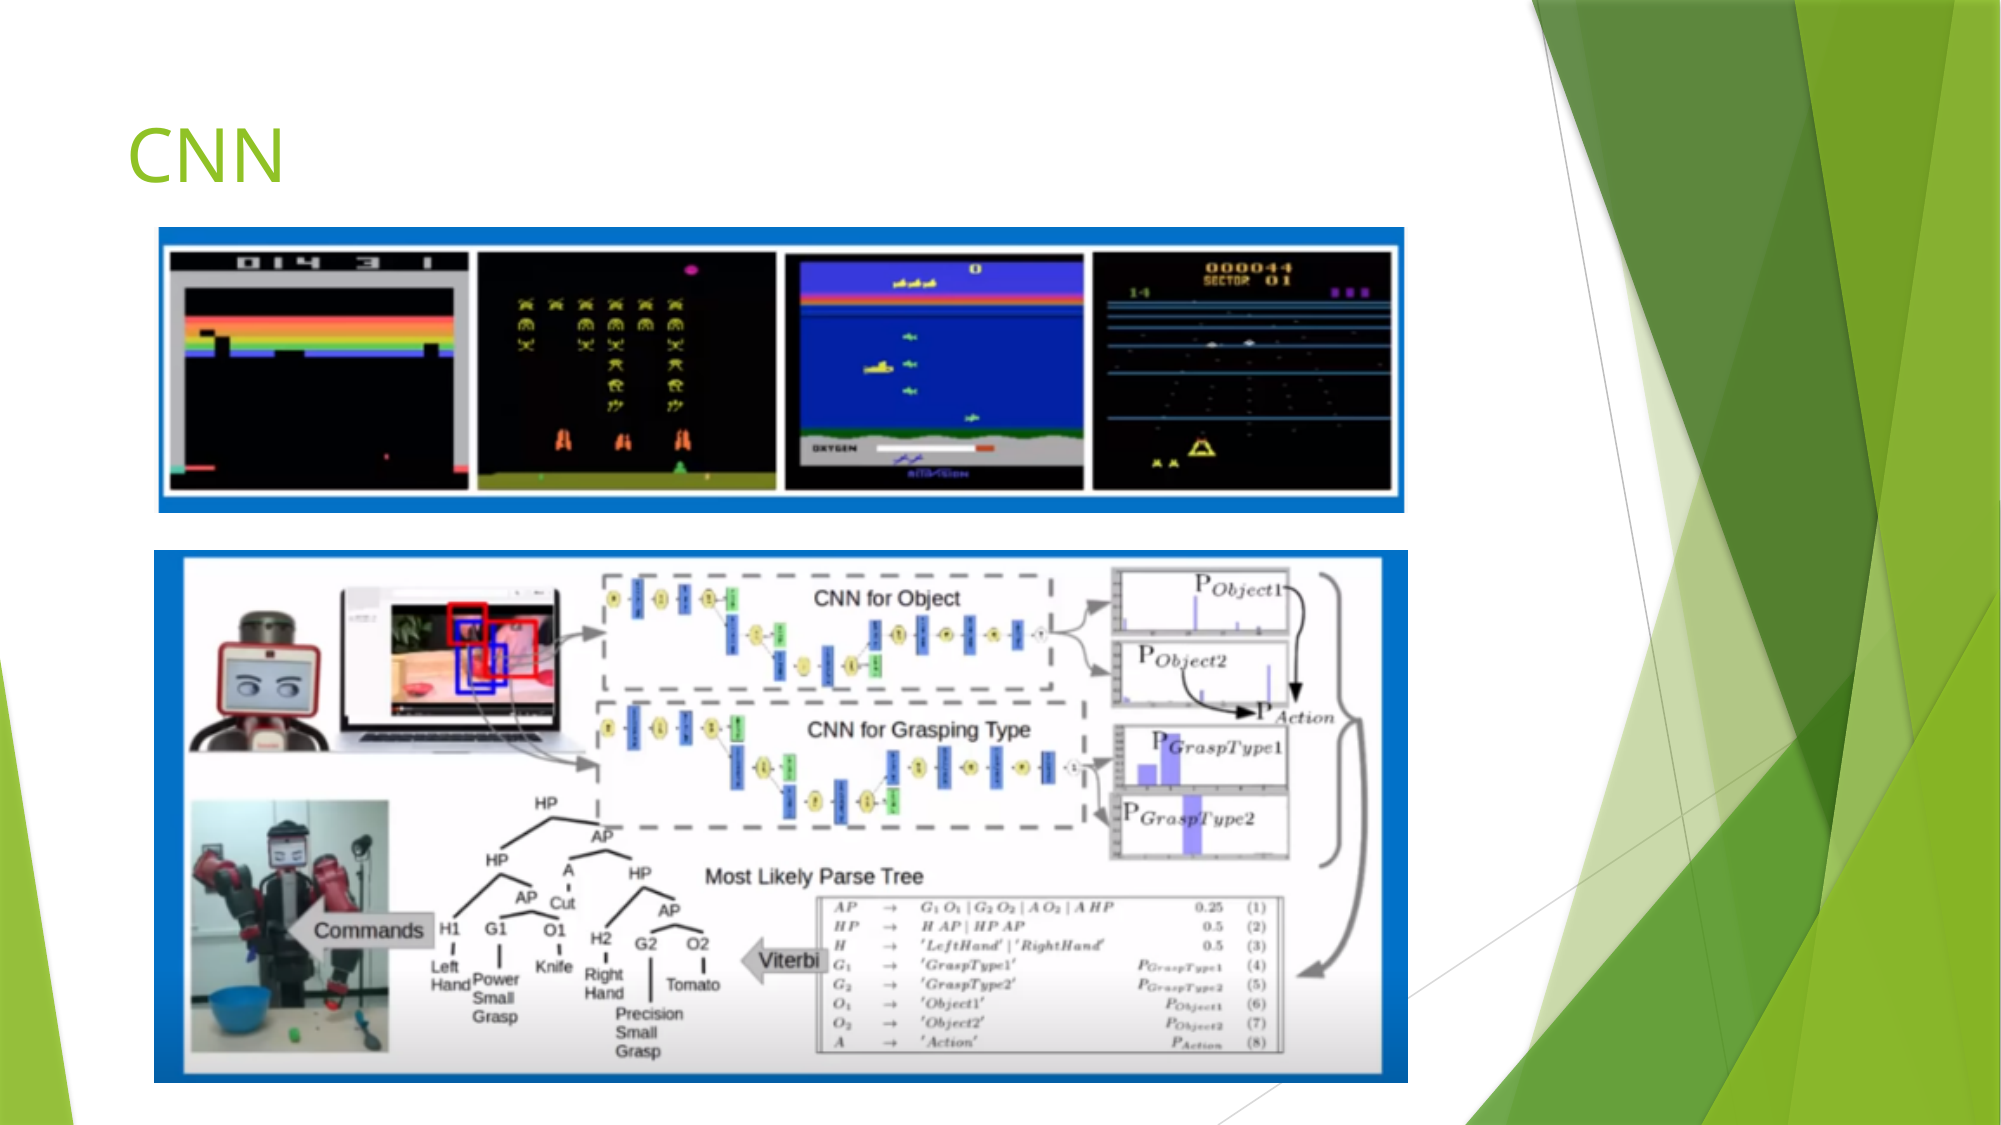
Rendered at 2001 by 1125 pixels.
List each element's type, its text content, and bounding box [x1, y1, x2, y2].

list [154, 226, 1408, 514]
title CNN [111, 99, 1522, 317]
picture [154, 550, 1408, 1084]
